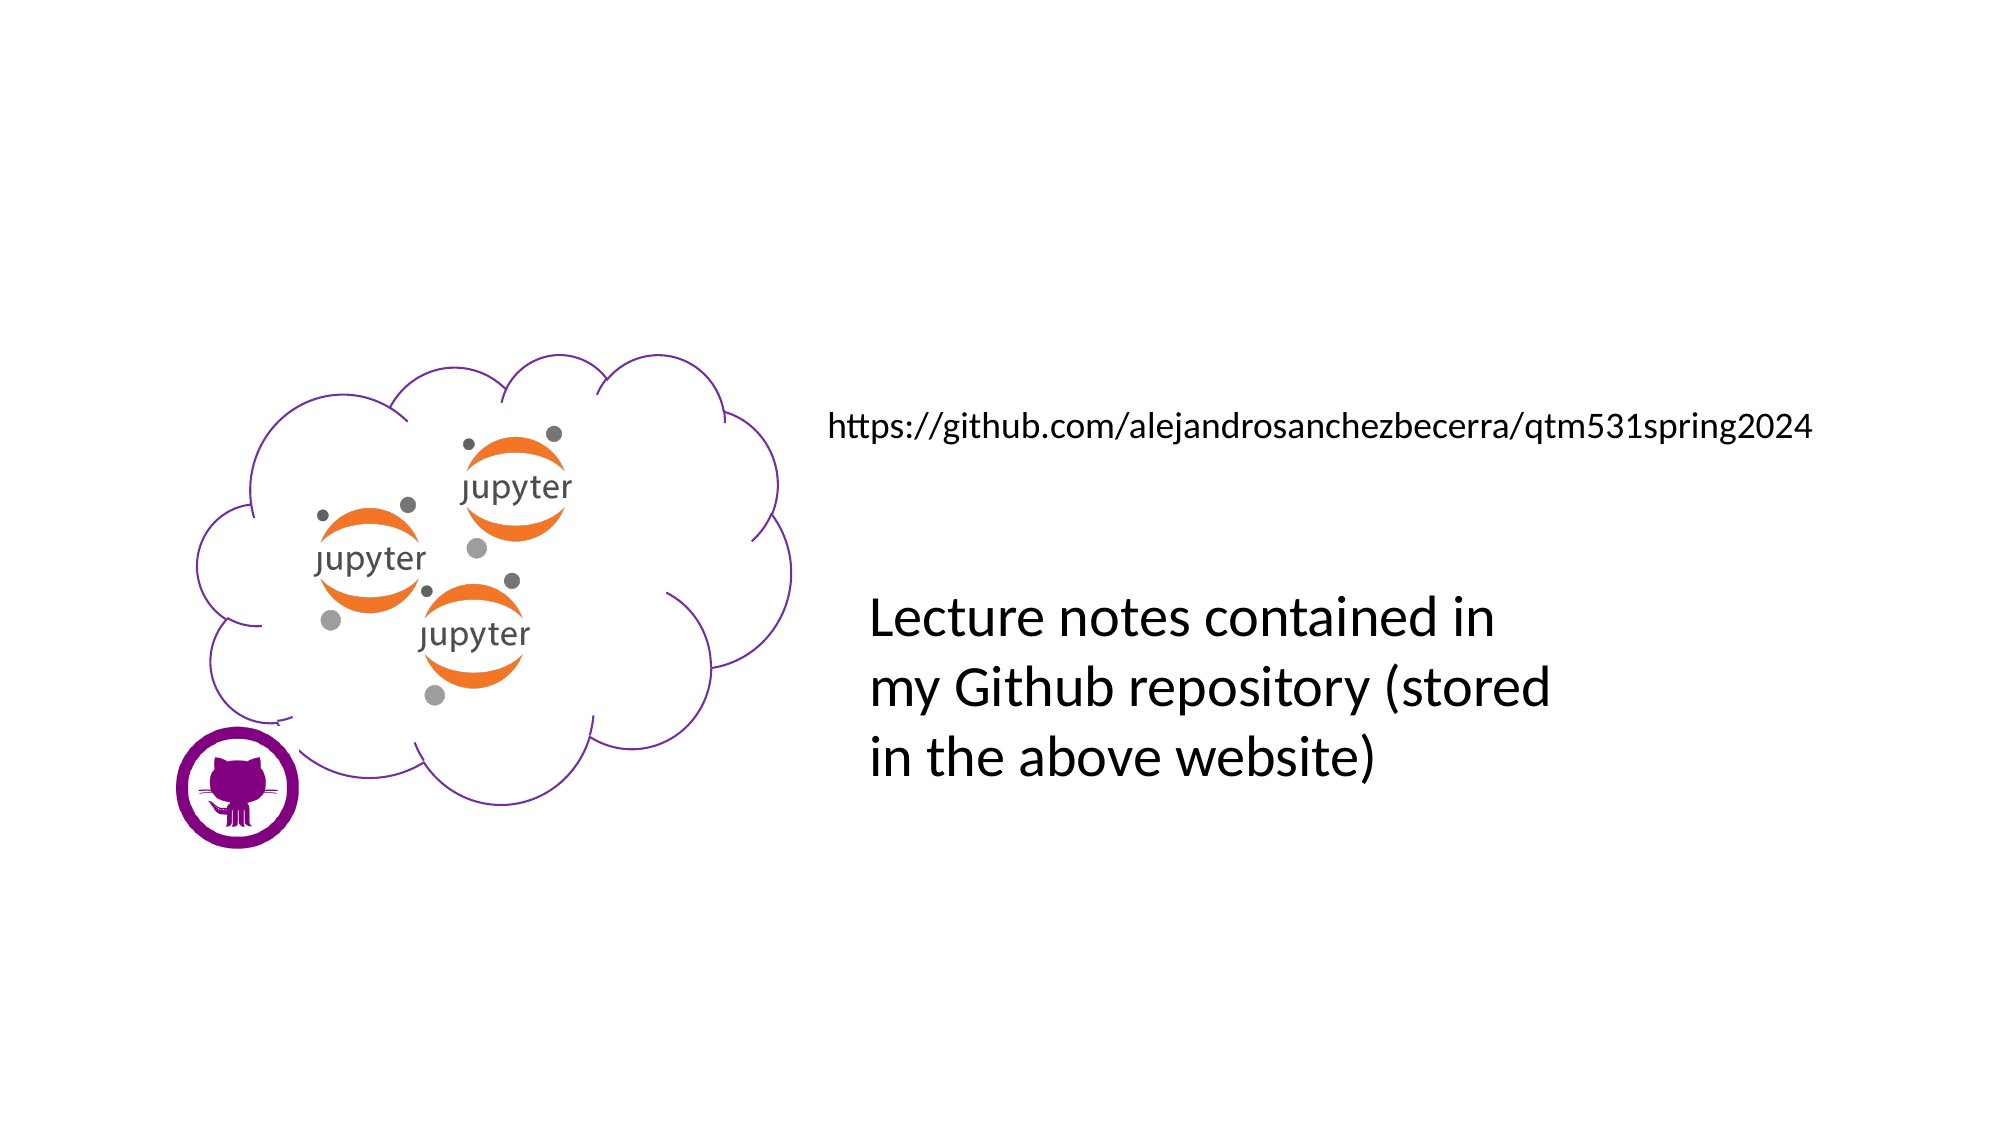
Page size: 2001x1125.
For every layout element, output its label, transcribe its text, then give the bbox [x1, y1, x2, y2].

picture [239, 424, 596, 707]
text_box Lecture notes contained in my Github repository (stored in the above website) [854, 571, 1585, 796]
picture [175, 726, 299, 849]
text_box [195, 354, 793, 807]
text_box https://github.com/alejandrosanchezbecerra/qtm531spring2024 [812, 394, 1918, 454]
